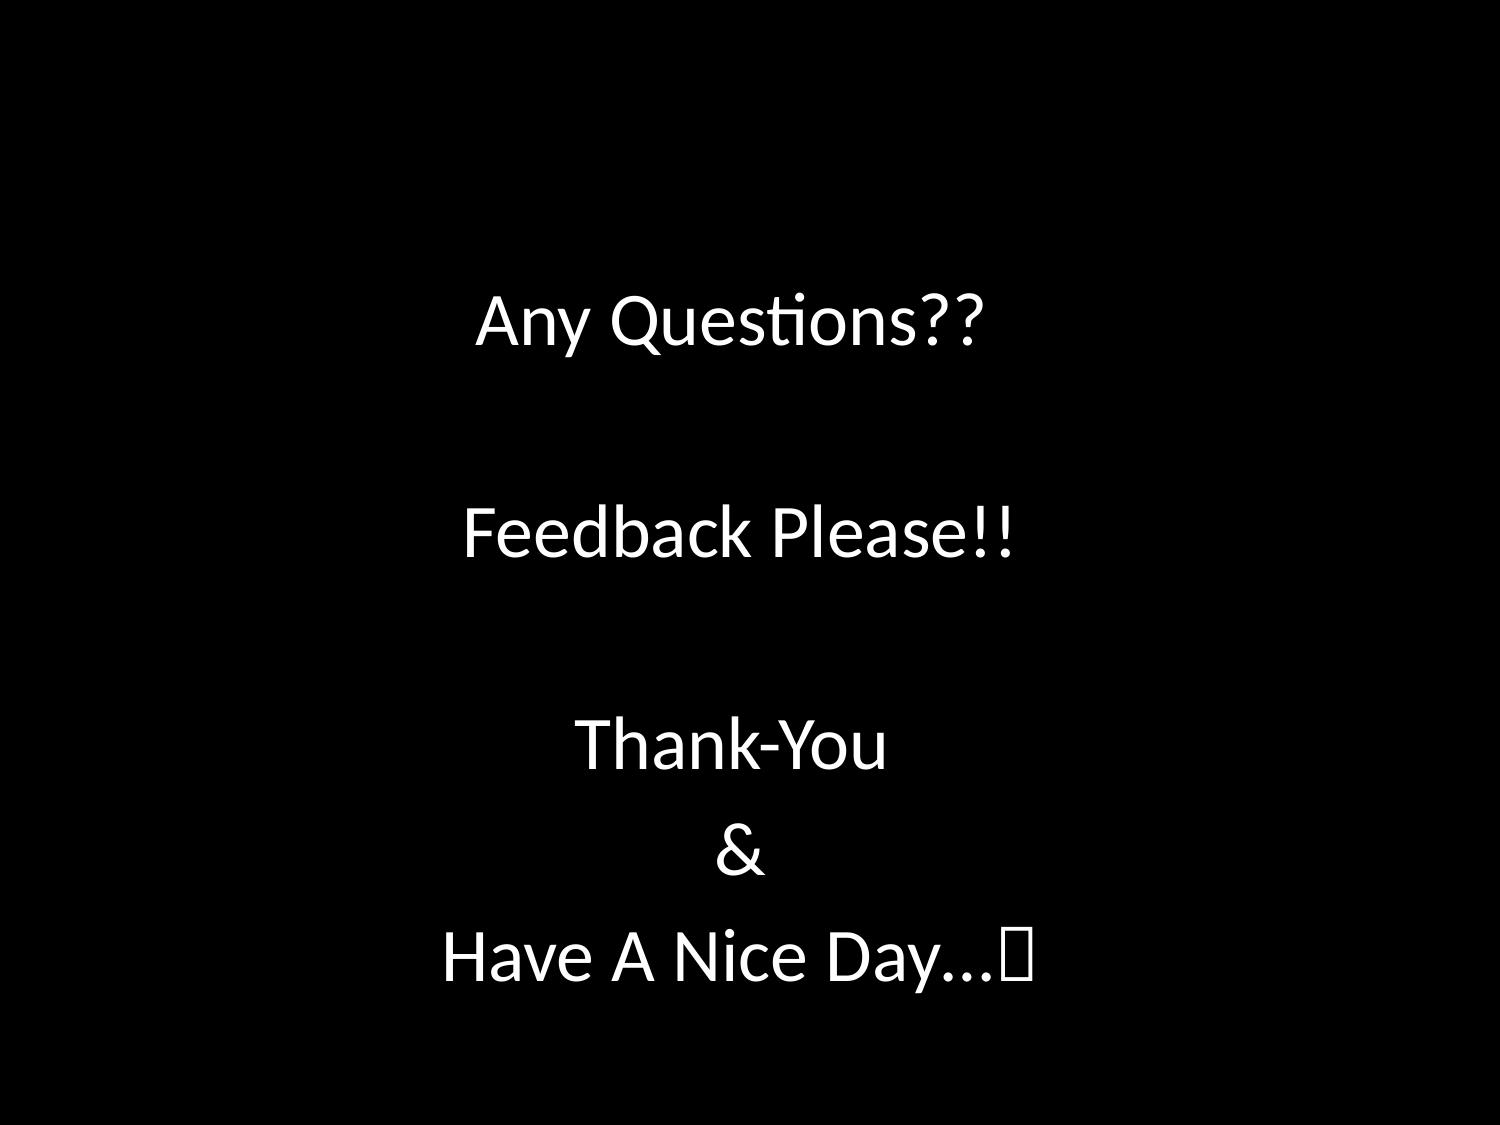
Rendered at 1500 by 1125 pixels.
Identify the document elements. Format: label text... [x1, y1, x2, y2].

list Any Questions?? Feedback Please!! Thank-You & Have A Nice Day… [130, 262, 1350, 1005]
